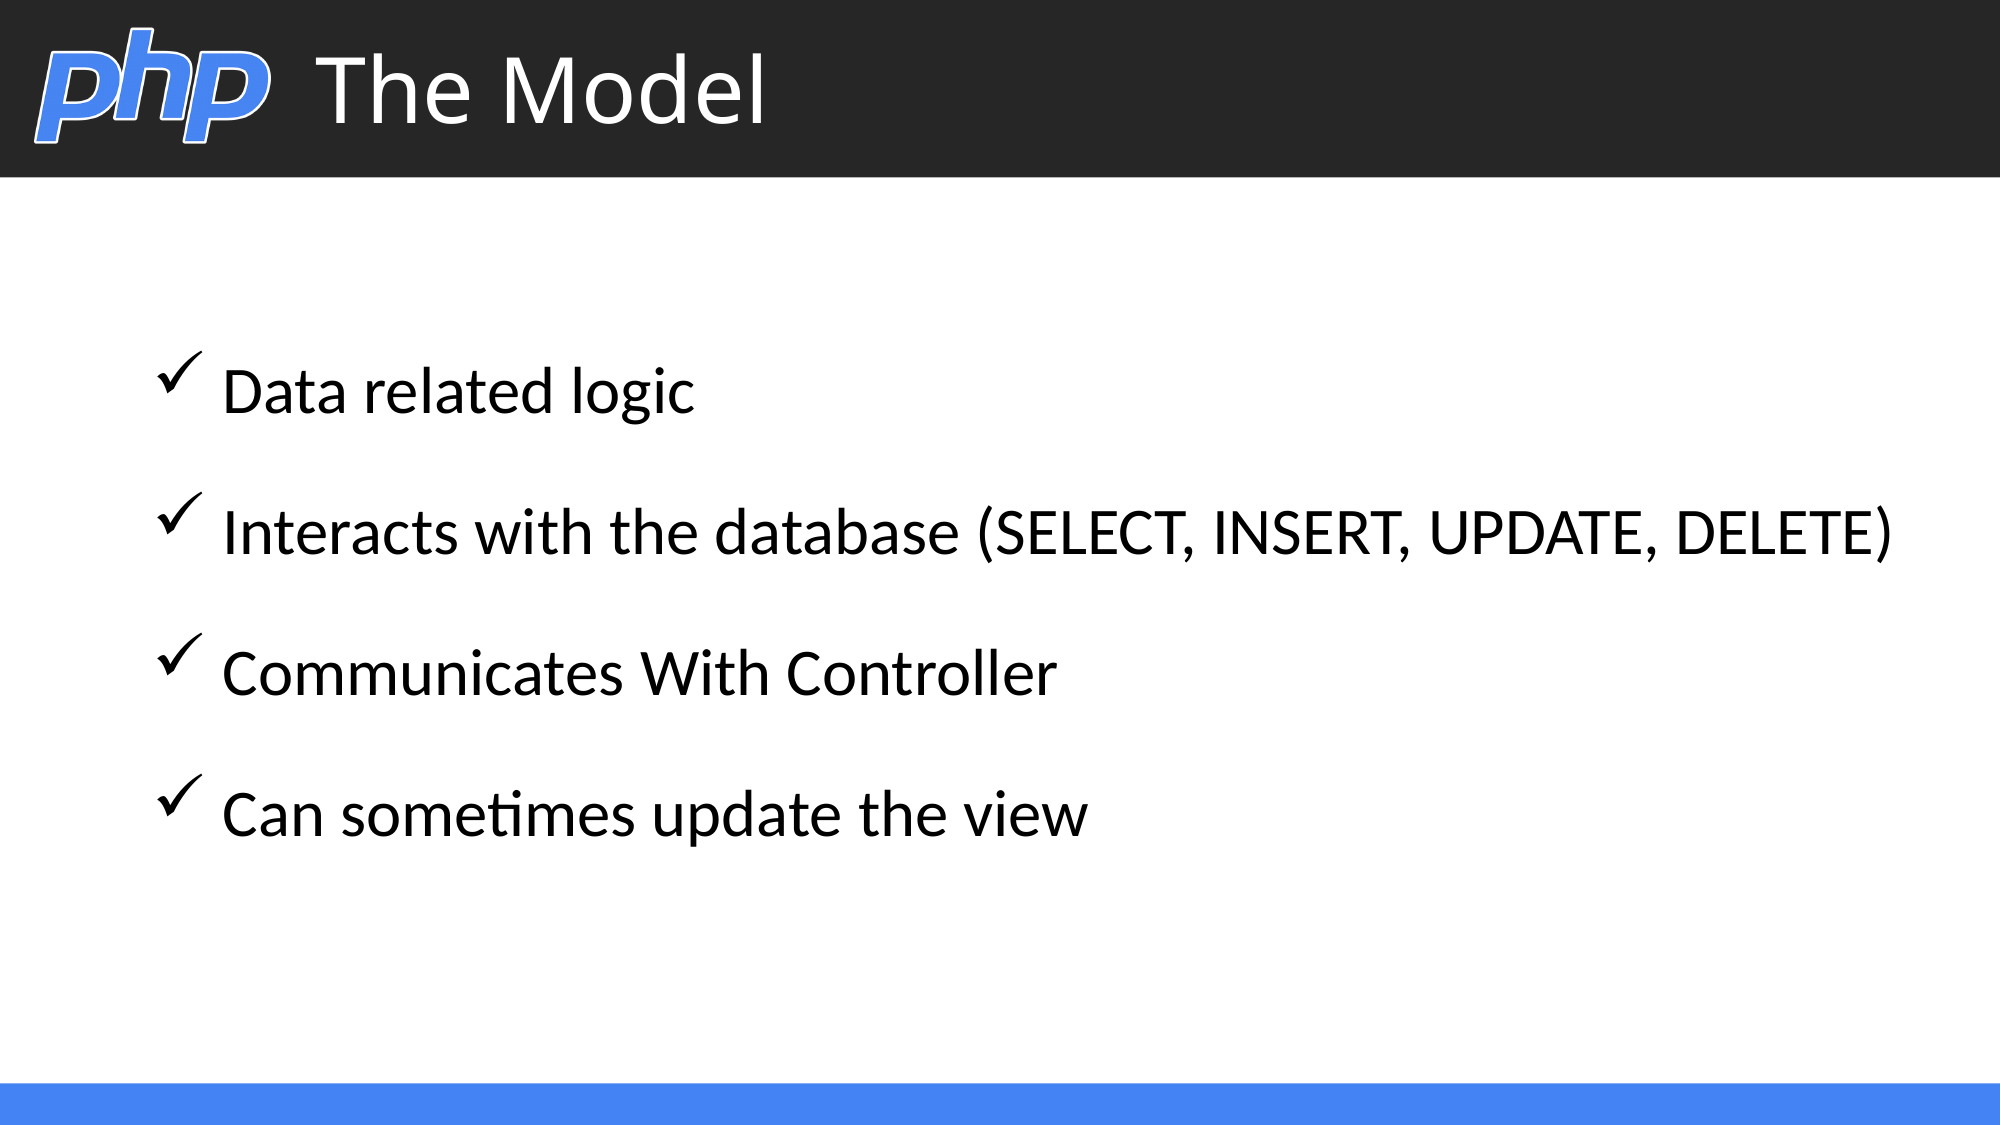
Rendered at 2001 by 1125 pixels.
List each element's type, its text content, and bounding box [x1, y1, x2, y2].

title The Model [301, 24, 1347, 158]
text_box [0, 1082, 2000, 1125]
picture [1, 7, 301, 174]
text_box [0, 0, 2000, 178]
list Data related logic Interacts with the database (SELECT, INSERT, UPDATE, DELETE) Communicates With Controller Can sometimes update the view [137, 299, 1943, 1082]
